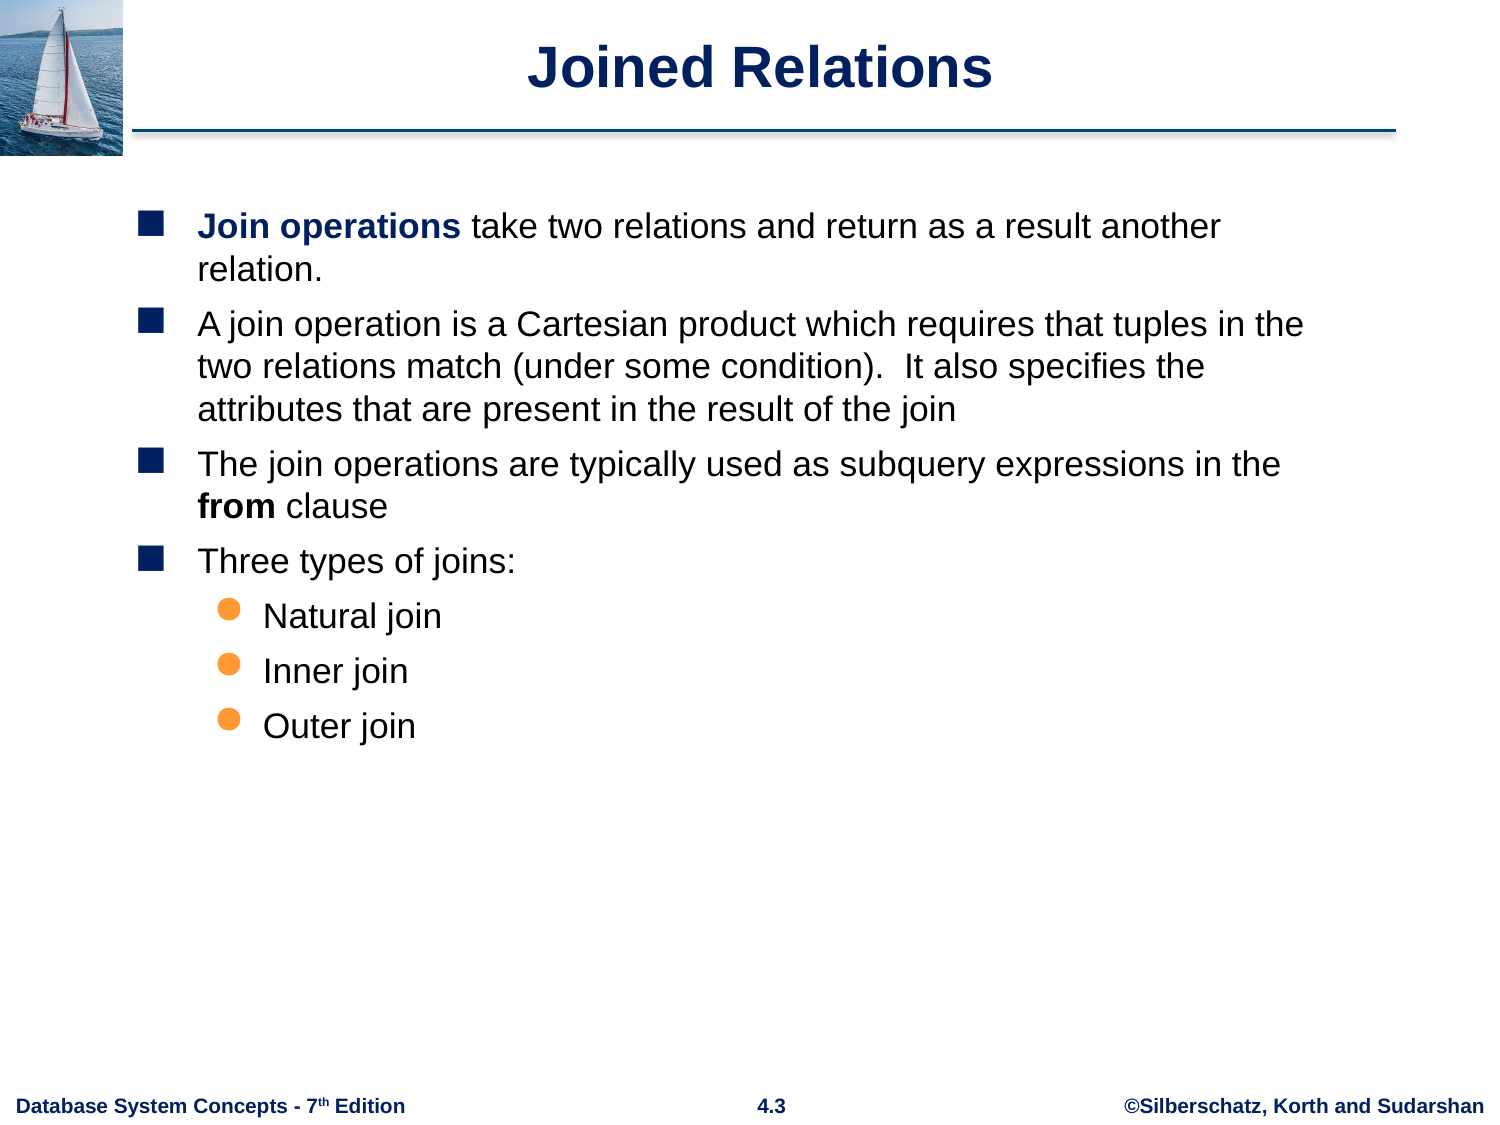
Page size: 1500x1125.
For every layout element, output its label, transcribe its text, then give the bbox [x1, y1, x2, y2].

picture [0, 0, 123, 156]
list Join operations take two relations and return as a result another relation. A join operation is a Cartesian product which requires that tuples in the two relations match (under some condition). It also specifies the attributes that are present in the result of the join The join operations are typically used as subquery expressions in the from clause Three types of joins: Natural join Inner join Outer join [126, 196, 1371, 943]
title Joined Relations [125, 6, 1397, 108]
